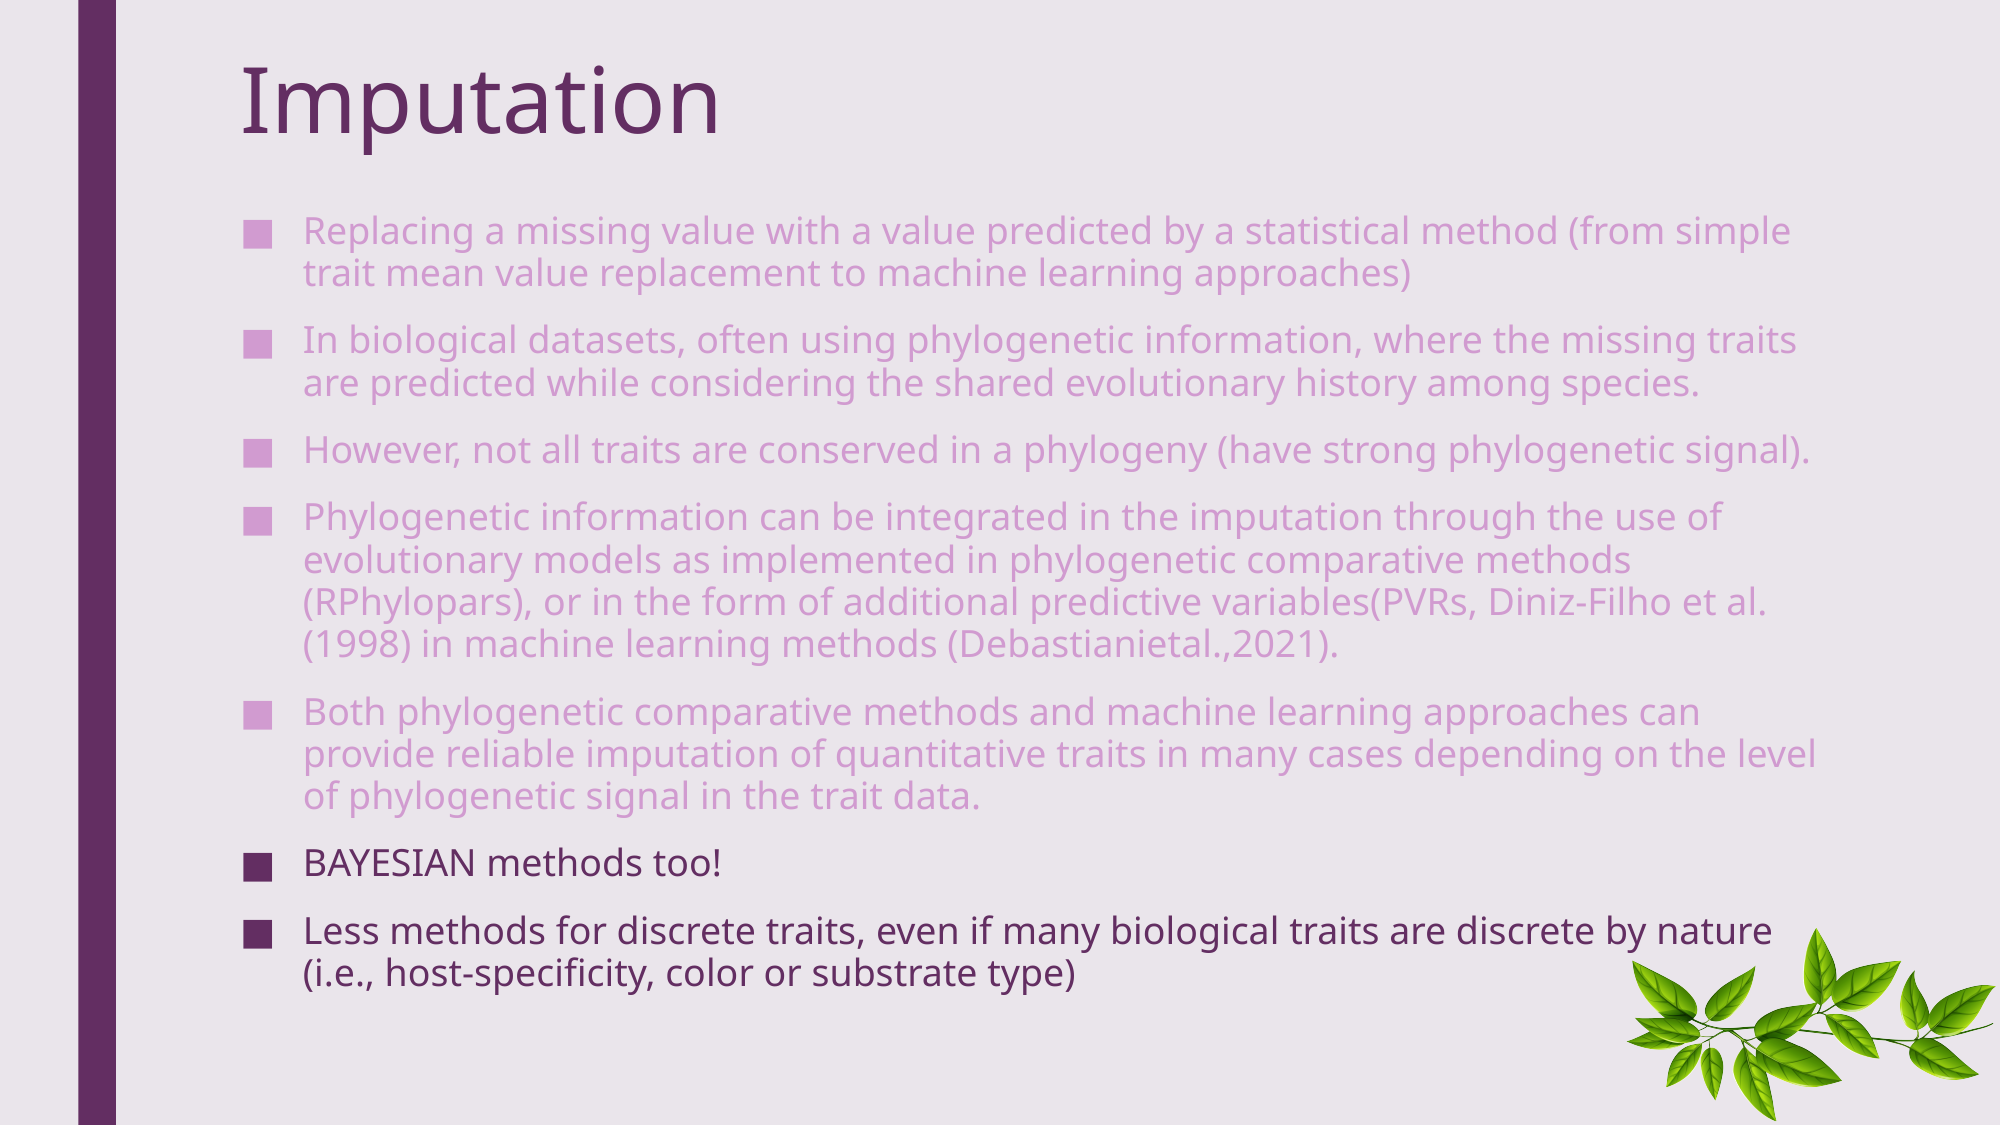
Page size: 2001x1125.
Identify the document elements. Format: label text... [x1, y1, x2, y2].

picture [1623, 923, 2000, 1125]
title Imputation [225, 48, 1800, 203]
list Replacing a missing value with a value predicted by a statistical method (from simple trait mean value replacement to machine learning approaches) In biological datasets, often using phylogenetic information, where the missing traits are predicted while considering the shared evolutionary history among species. However, not all traits are conserved in a phylogeny (have strong phylogenetic signal). Phylogenetic information can be integrated in the imputation through the use of evolutionary models as implemented in phylogenetic comparative methods (RPhylopars), or in the form of additional predictive variables(PVRs, Diniz-Filho et al.(1998) in machine learning methods (Debastianietal.,2021). Both phylogenetic comparative methods and machine learning approaches can provide reliable imputation of quantitative traits in many cases depending on the level of phylogenetic signal in the trait data. BAYESIAN methods too! Less methods for discrete traits, even if many biological traits are discrete by nature (i.e., host-specificity, color or substrate type) [225, 203, 1846, 924]
